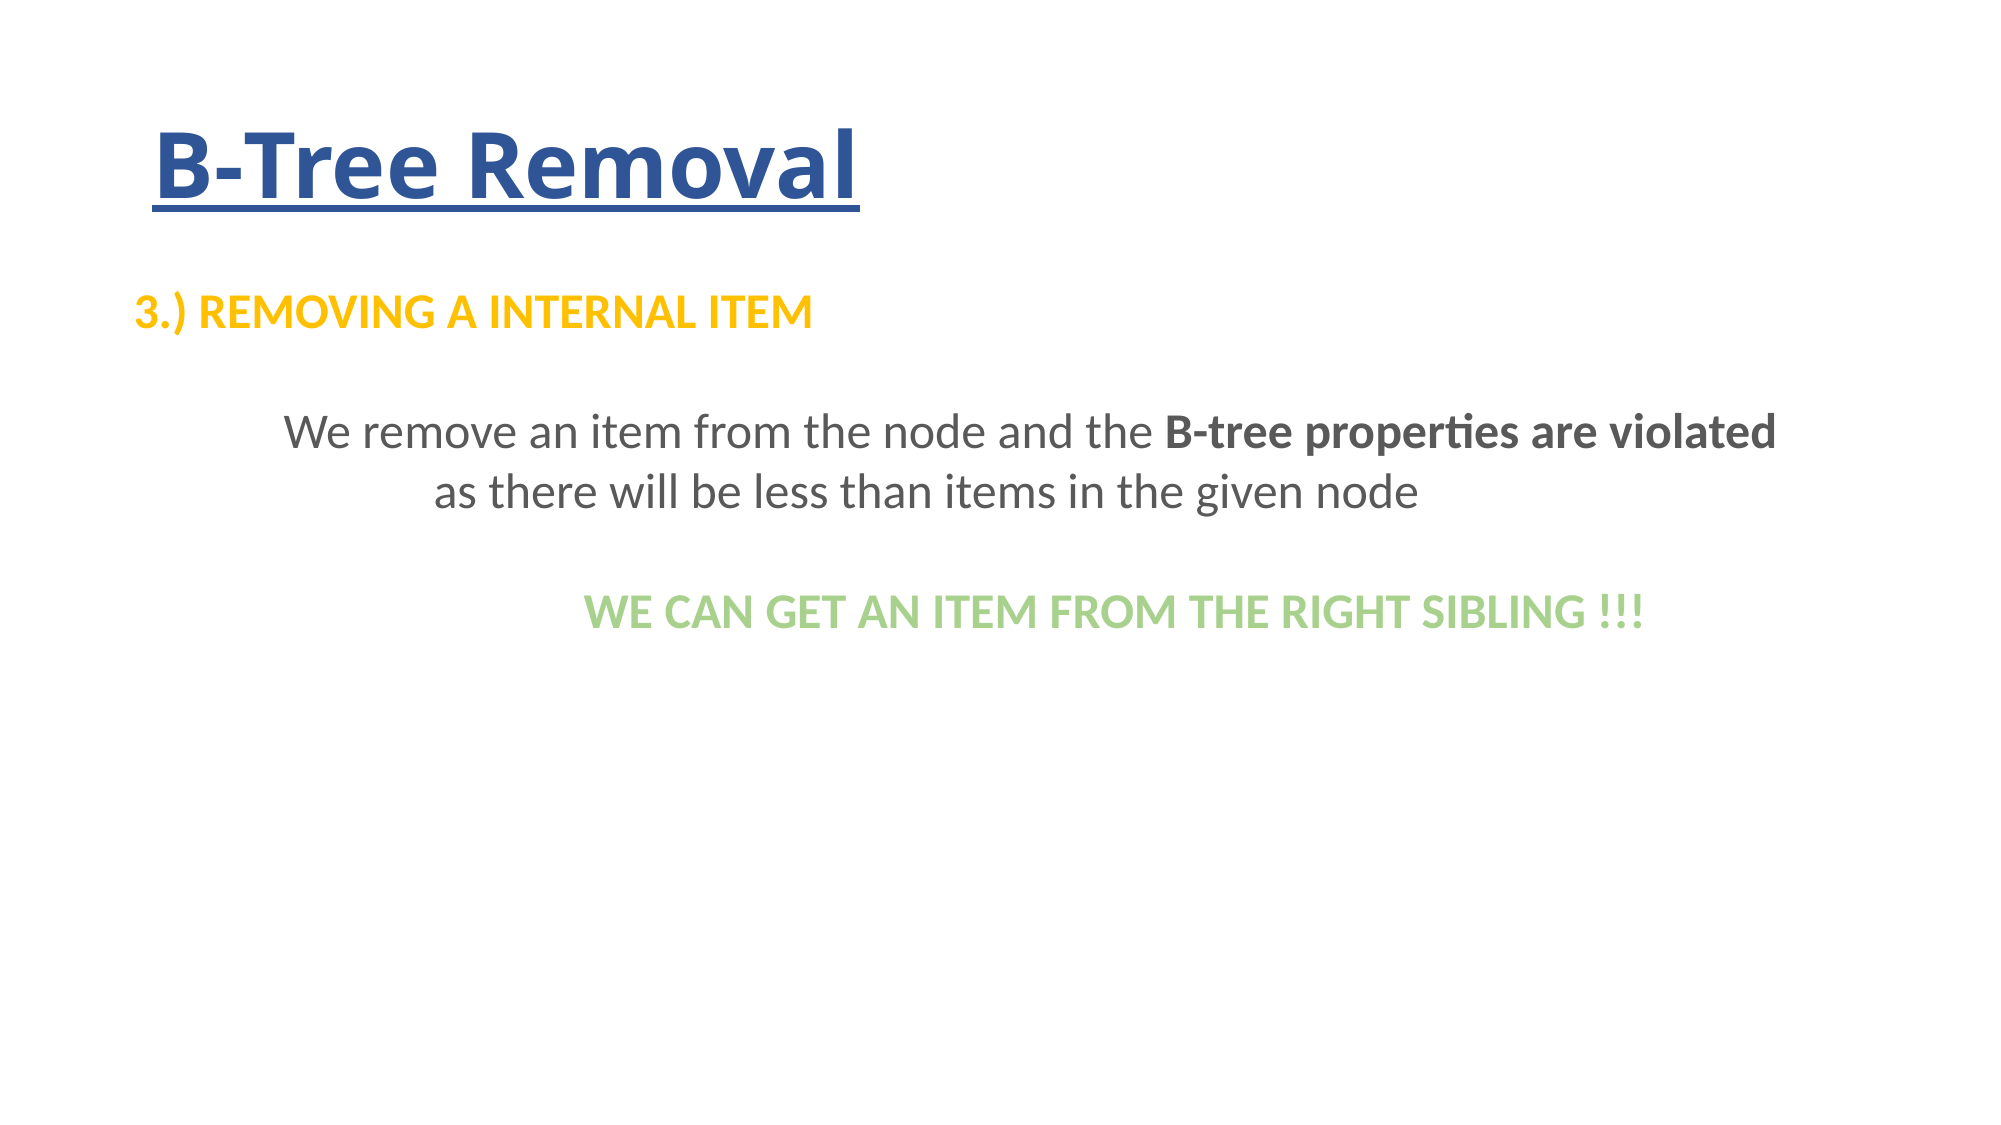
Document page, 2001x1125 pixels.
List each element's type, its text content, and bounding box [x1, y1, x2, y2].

title B-Tree Removal [137, 59, 1863, 278]
